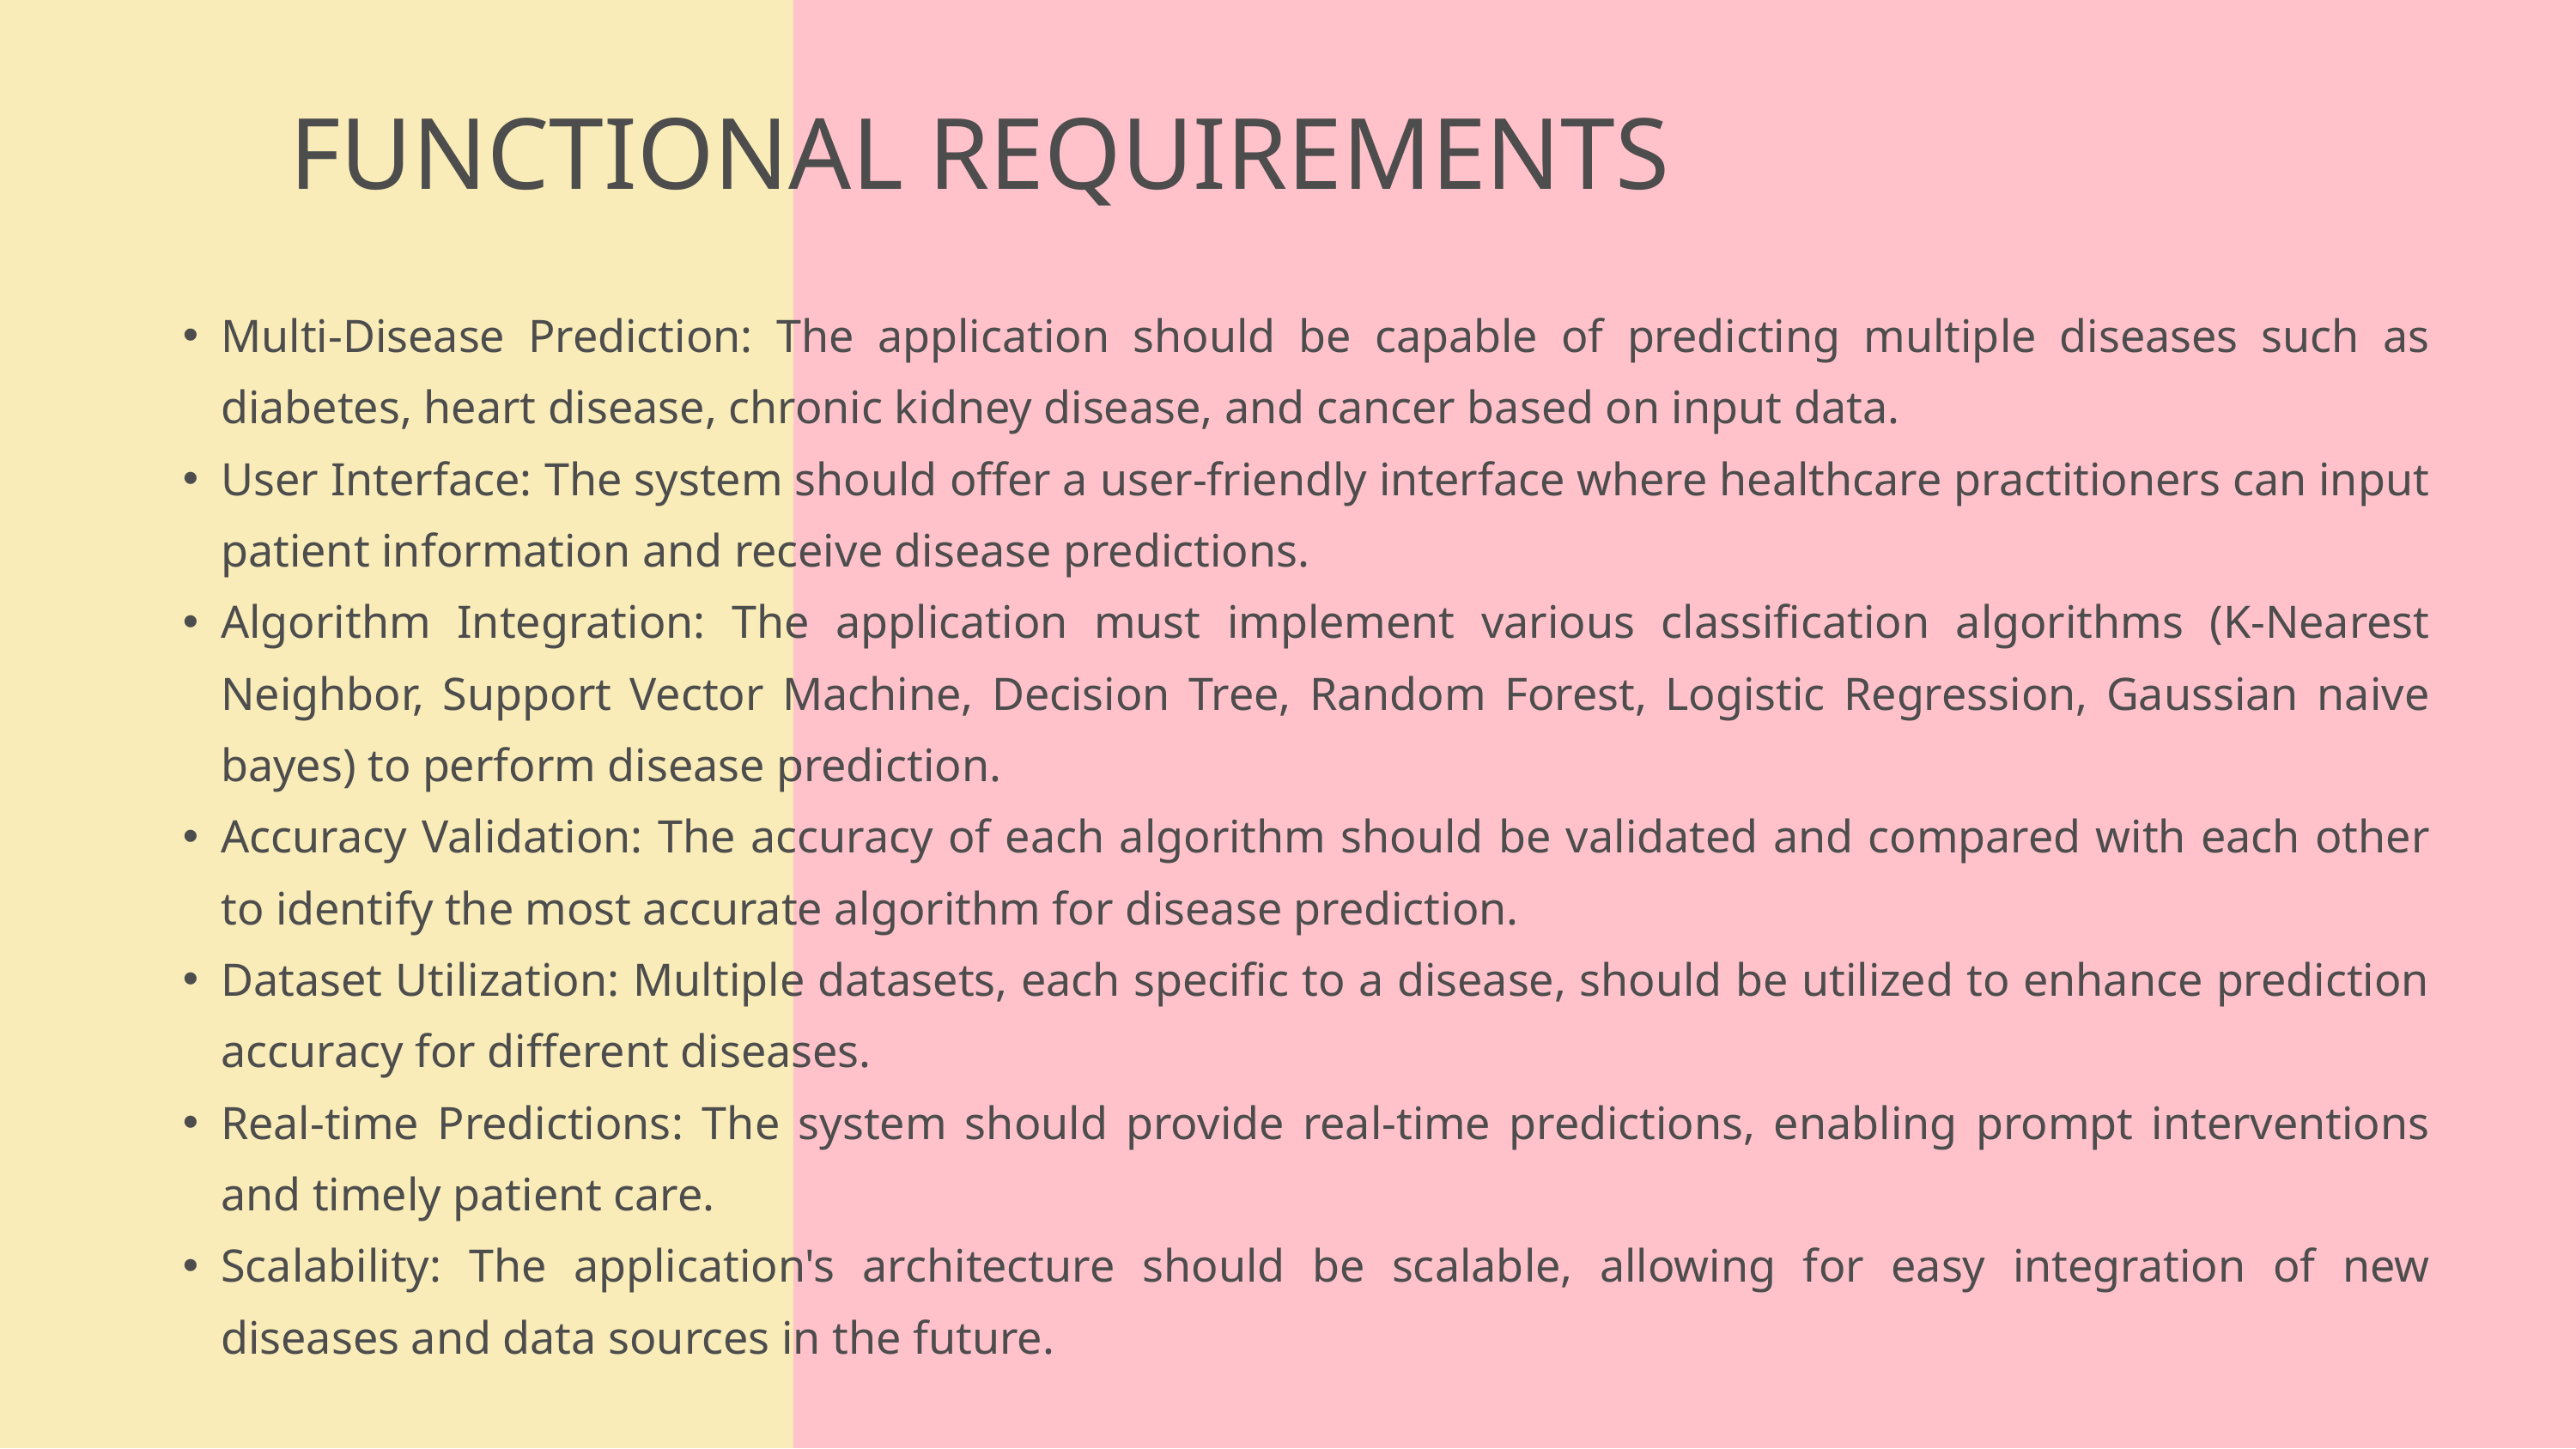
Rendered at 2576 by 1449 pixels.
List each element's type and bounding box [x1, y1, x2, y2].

text_box [793, 0, 2576, 1449]
text_box [0, 0, 790, 1449]
